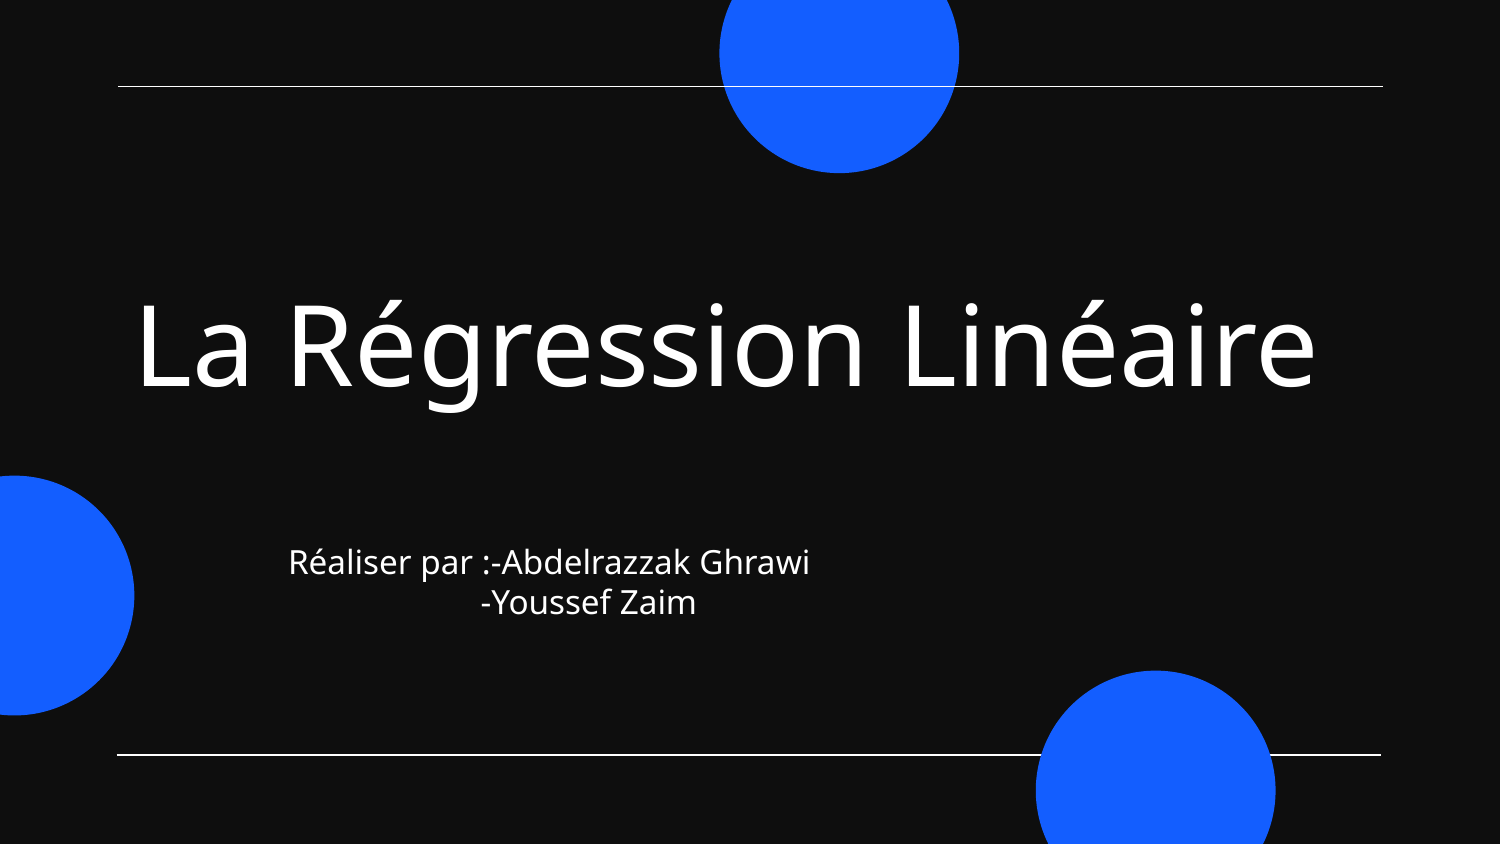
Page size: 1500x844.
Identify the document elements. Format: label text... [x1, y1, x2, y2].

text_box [0, 475, 1276, 844]
title La Régression Linéaire [118, 220, 1382, 424]
